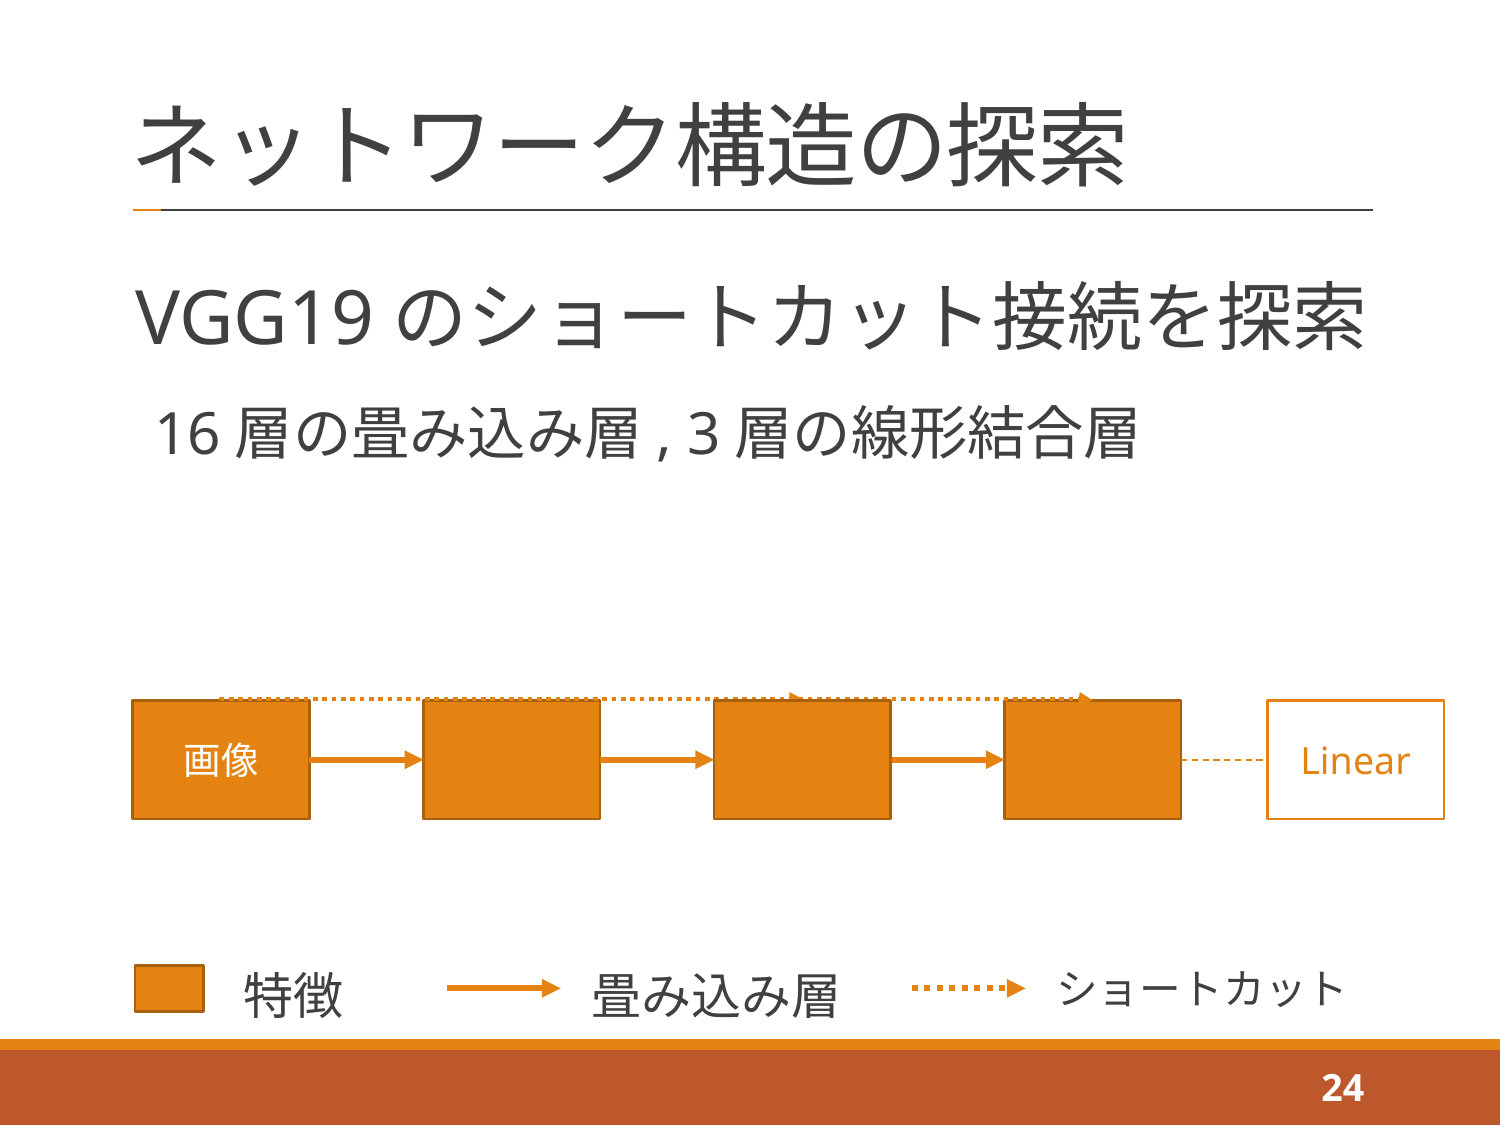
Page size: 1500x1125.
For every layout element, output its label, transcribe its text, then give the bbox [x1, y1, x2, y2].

text_box [134, 964, 205, 1013]
text_box [422, 699, 508, 820]
list VGG19のショートカット接続を探索 16層の畳み込み層, 3層の線形結合層 [670, 272, 1373, 487]
list VGG19のショートカット接続を探索 16層の畳み込み層, 3層の線形結合層 [135, 272, 653, 487]
title ネットワーク構造の探索 [115, 37, 1373, 207]
text_box Linear [1266, 699, 1445, 820]
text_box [511, 409, 515, 984]
text_box [1003, 699, 1182, 820]
text_box ショートカット [1041, 955, 1364, 1021]
text_box [713, 699, 892, 820]
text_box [656, 263, 660, 1125]
text_box 畳み込み層 [576, 956, 653, 1032]
text_box [525, 699, 601, 820]
slide_number 24 [1218, 1059, 1380, 1120]
text_box 特徴 [228, 956, 359, 1032]
text_box 畳み込み層 [670, 956, 857, 1032]
text_box 画像 [131, 699, 311, 820]
